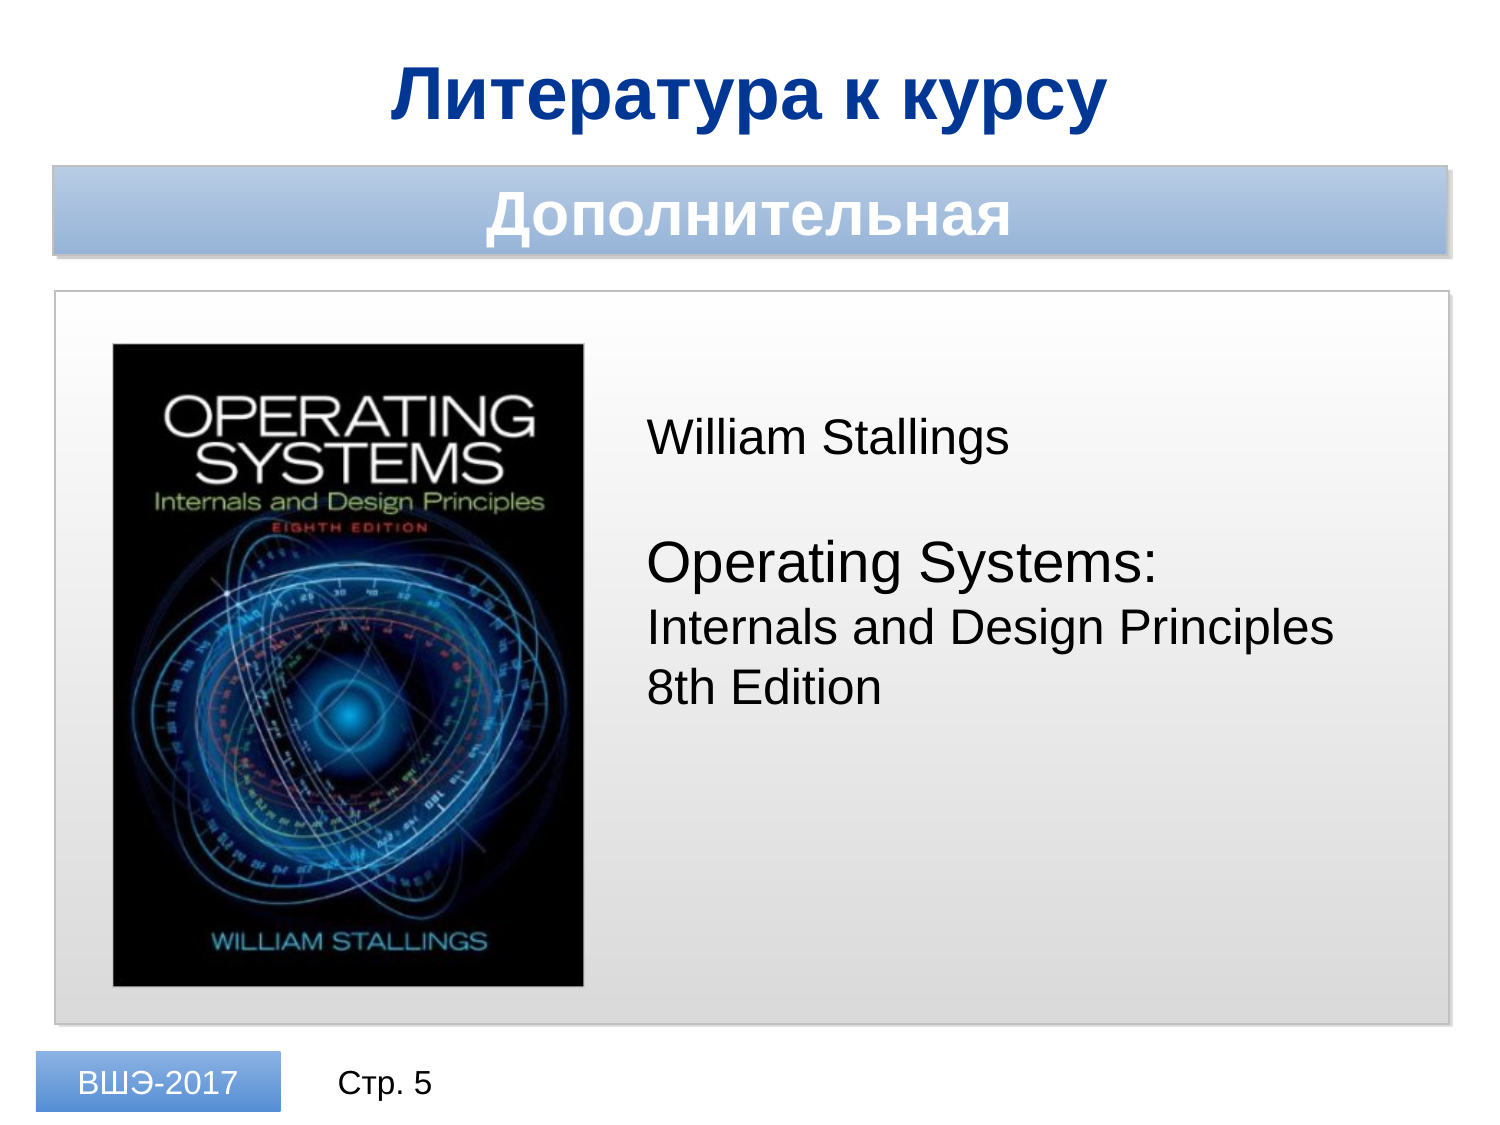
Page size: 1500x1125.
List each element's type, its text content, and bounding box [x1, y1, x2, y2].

footer ВШЭ-2017 [35, 1051, 281, 1112]
slide_number Стр. 5 [303, 1051, 467, 1112]
picture [111, 343, 586, 988]
text_box William Stallings Operating Systems: Internals and Design Principles 8th Edition [631, 397, 1388, 782]
title Литература к курсу [52, 38, 1448, 141]
text_box Дополнительная [53, 165, 1447, 256]
text_box [55, 290, 1449, 1024]
